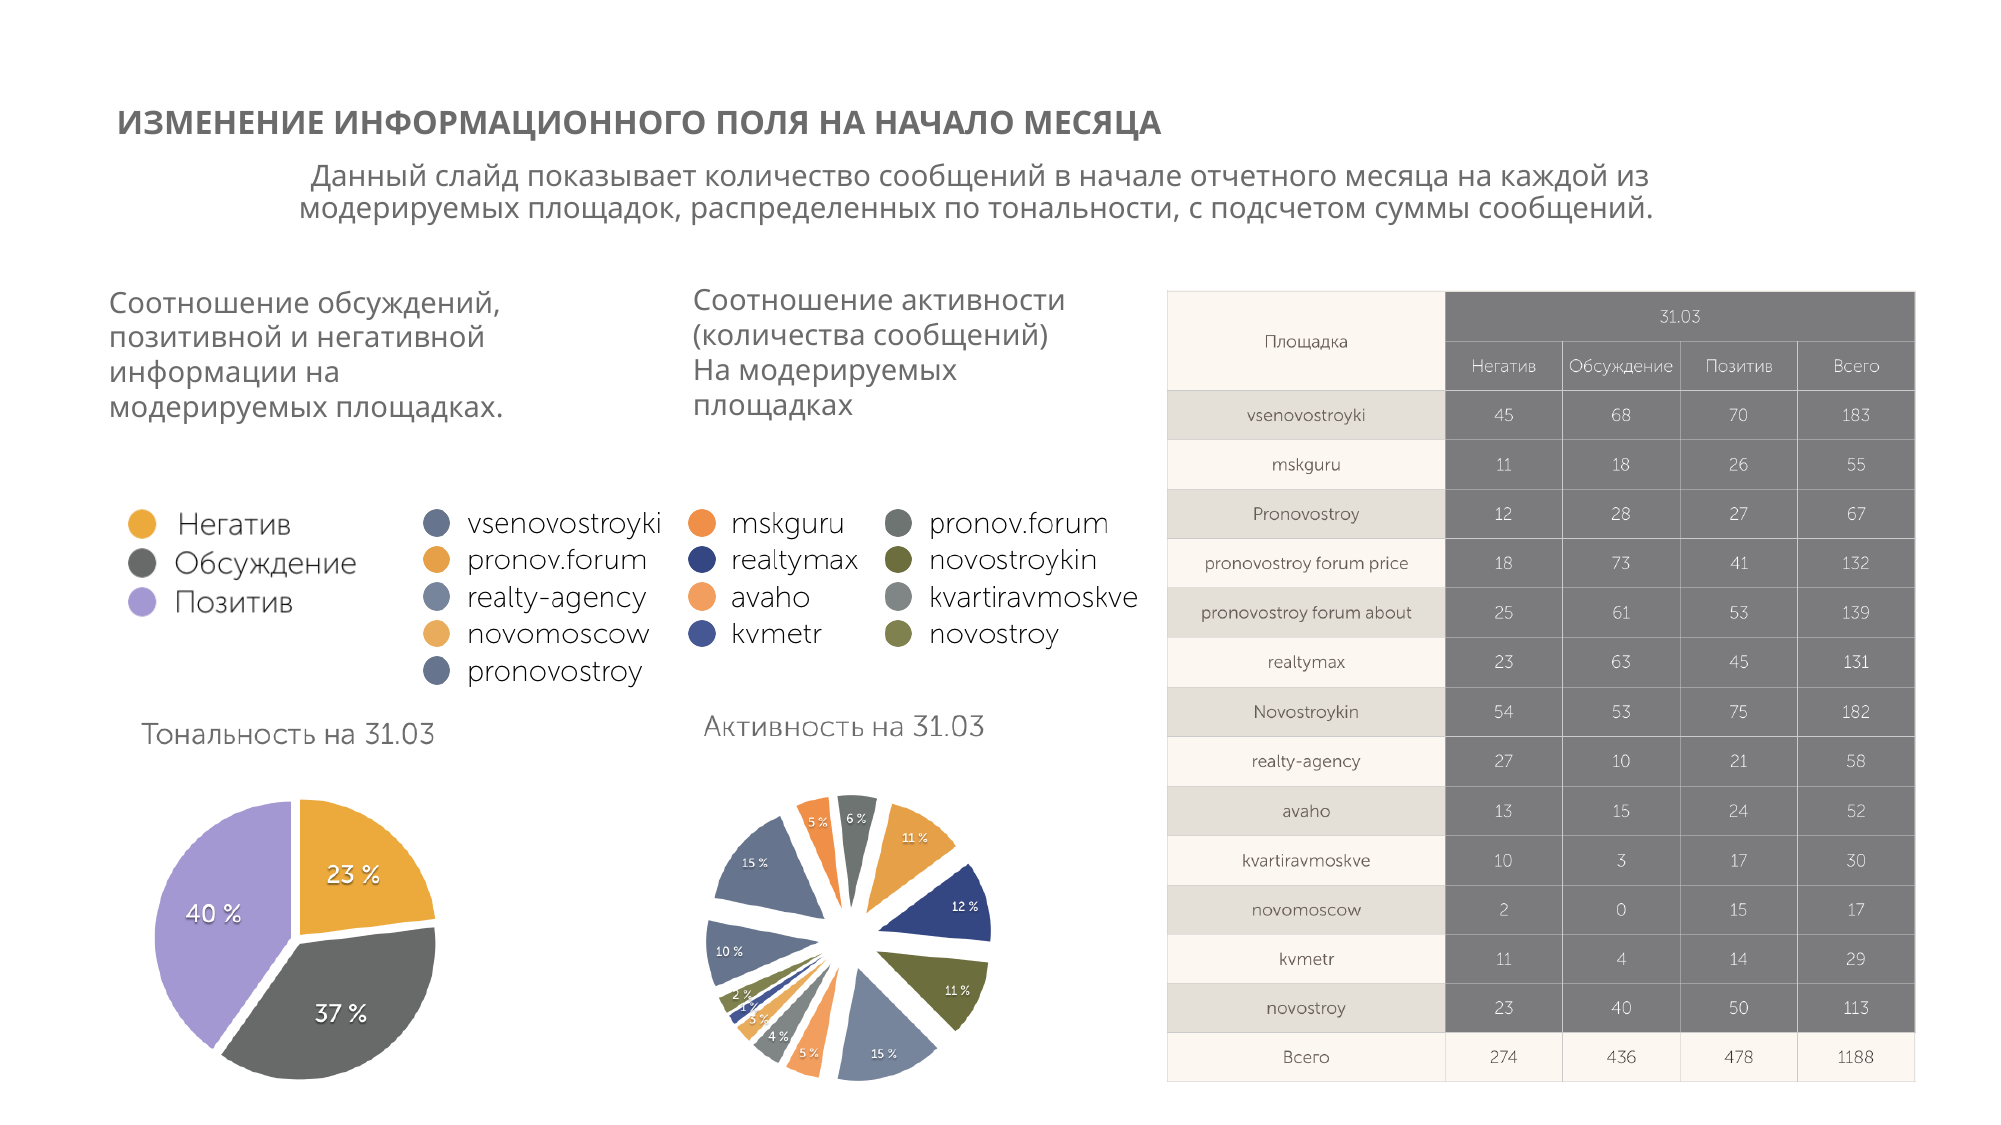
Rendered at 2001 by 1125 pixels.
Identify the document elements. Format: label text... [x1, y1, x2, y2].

text_box Соотношение активности (количества сообщений) На модерируемых площадках [678, 274, 1083, 429]
picture [103, 482, 385, 644]
list Данный слайд показывает количество сообщений в начале отчетного месяца на каждой из модерируемых площадок, распределенных по тональности, с подсчетом суммы сообщений. [243, 153, 1718, 256]
picture [1165, 290, 1916, 1083]
picture [112, 480, 1162, 1102]
title ИЗМЕНЕНИЕ ИНФОРМАЦИОННОГО ПОЛЯ НА НАЧАЛО МЕСЯЦА [101, 99, 2000, 197]
text_box Соотношение обсуждений, позитивной и негативной информации на модерируемых площадках. [94, 276, 571, 432]
